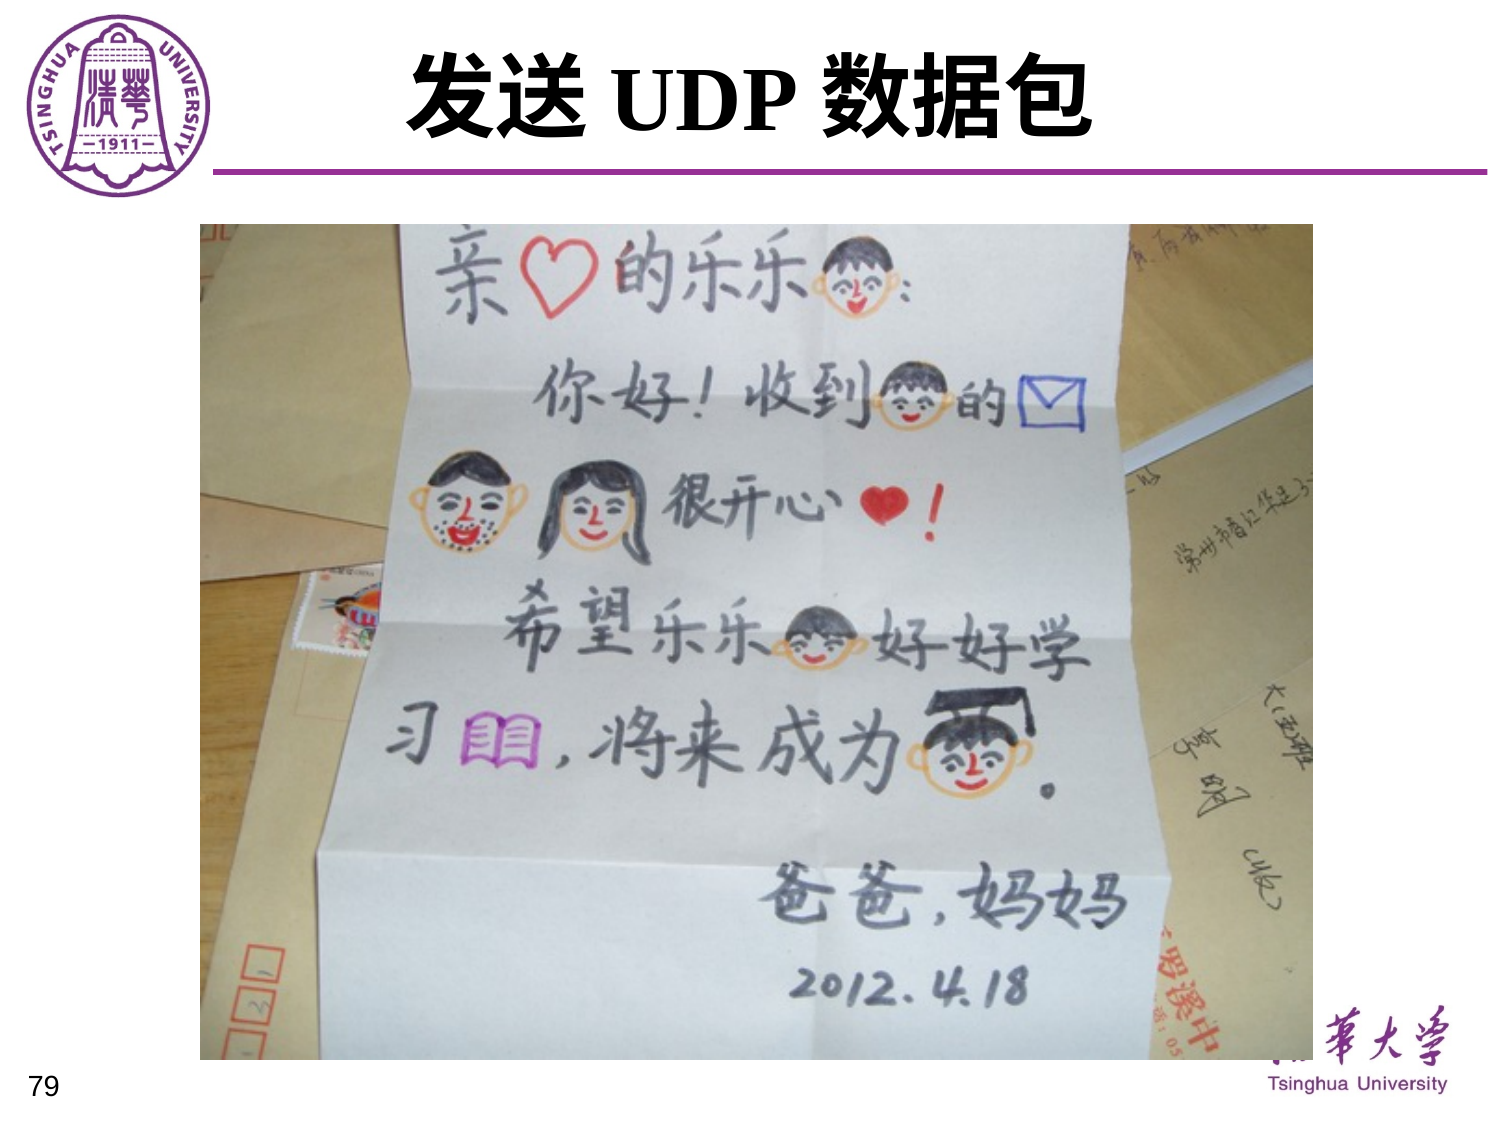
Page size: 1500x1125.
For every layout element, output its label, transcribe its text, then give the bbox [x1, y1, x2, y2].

picture [24, 12, 213, 37]
picture [24, 151, 213, 200]
picture [199, 224, 1454, 1101]
footer 79 [12, 1059, 176, 1125]
title 发送UDP数据包 [24, 37, 1476, 151]
